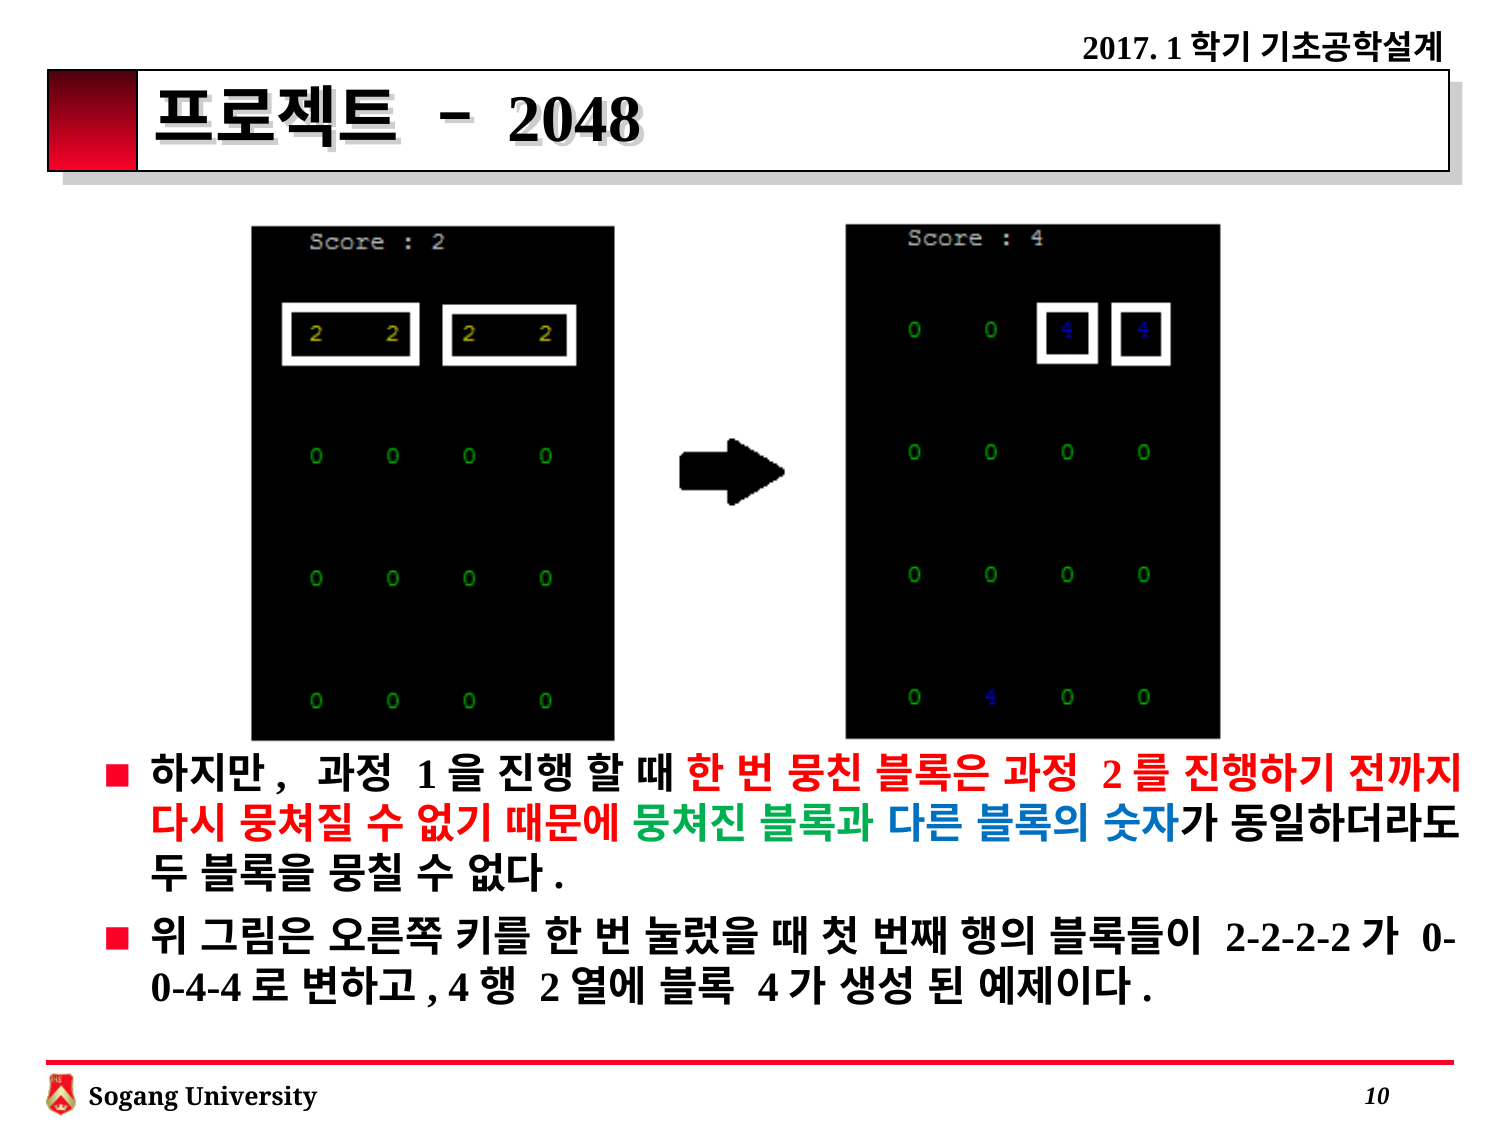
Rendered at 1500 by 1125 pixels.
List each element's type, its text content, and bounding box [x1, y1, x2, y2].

picture [206, 196, 1260, 768]
picture [44, 1068, 80, 1119]
title 프로젝트 – 2048 [138, 65, 1455, 179]
list 하지만, 과정 1을 진행 할 때 한 번 뭉친 블록은 과정 2를 진행하기 전까지 다시 뭉쳐질 수 없기 때문에 뭉쳐진 블록과 다른 블록의 숫자가 동일하더라도 두 블록을 뭉칠 수 없다. 위 그림은 오른쪽 키를 한 번 눌렀을 때 첫 번째 행의 블록들이 2-2-2-2가 0-0-4-4로 변하고, 4행 2열에 블록 4가 생성 된 예제이다. [88, 739, 1483, 993]
slide_number 9 [1287, 1070, 1405, 1119]
